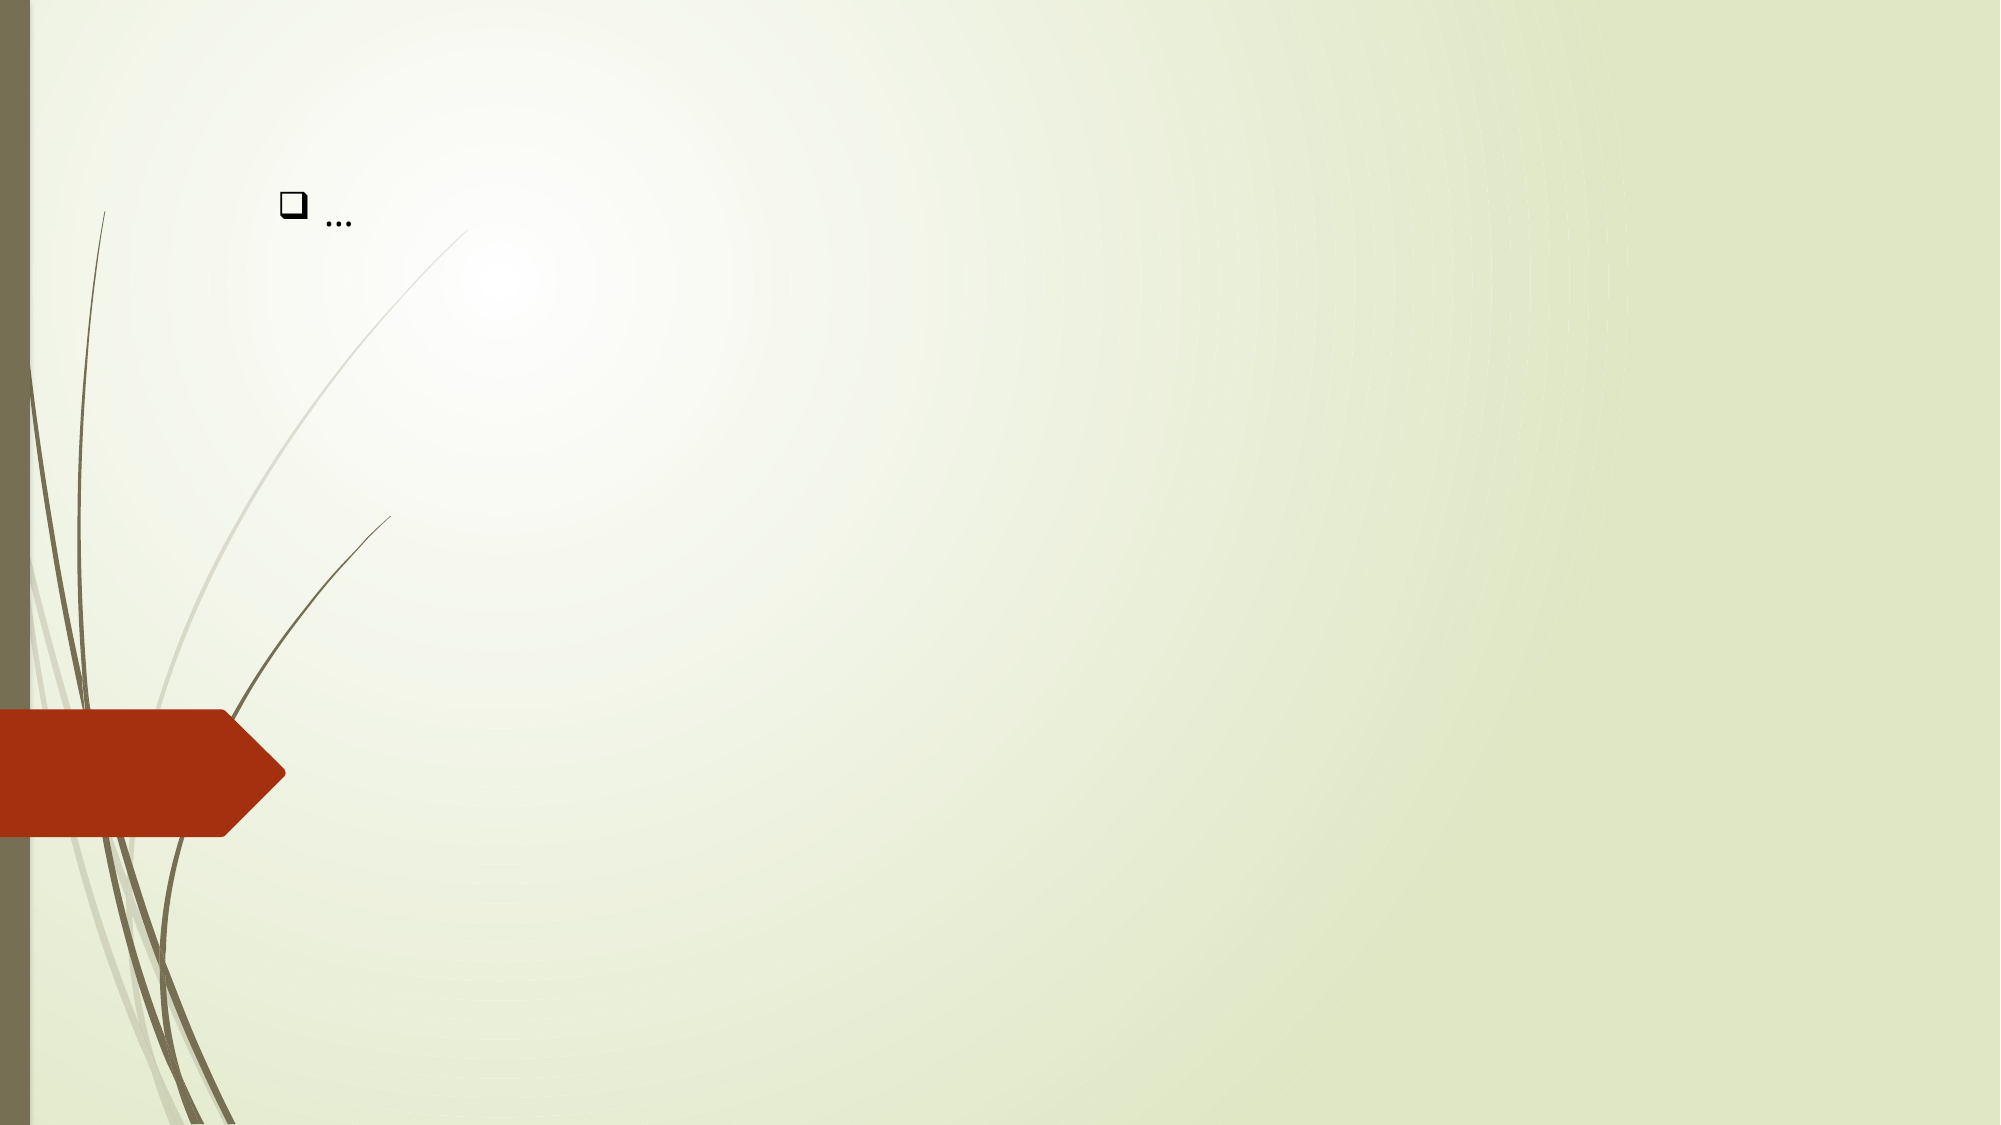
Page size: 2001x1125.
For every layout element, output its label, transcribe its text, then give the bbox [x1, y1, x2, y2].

text_box … [262, 181, 1854, 287]
